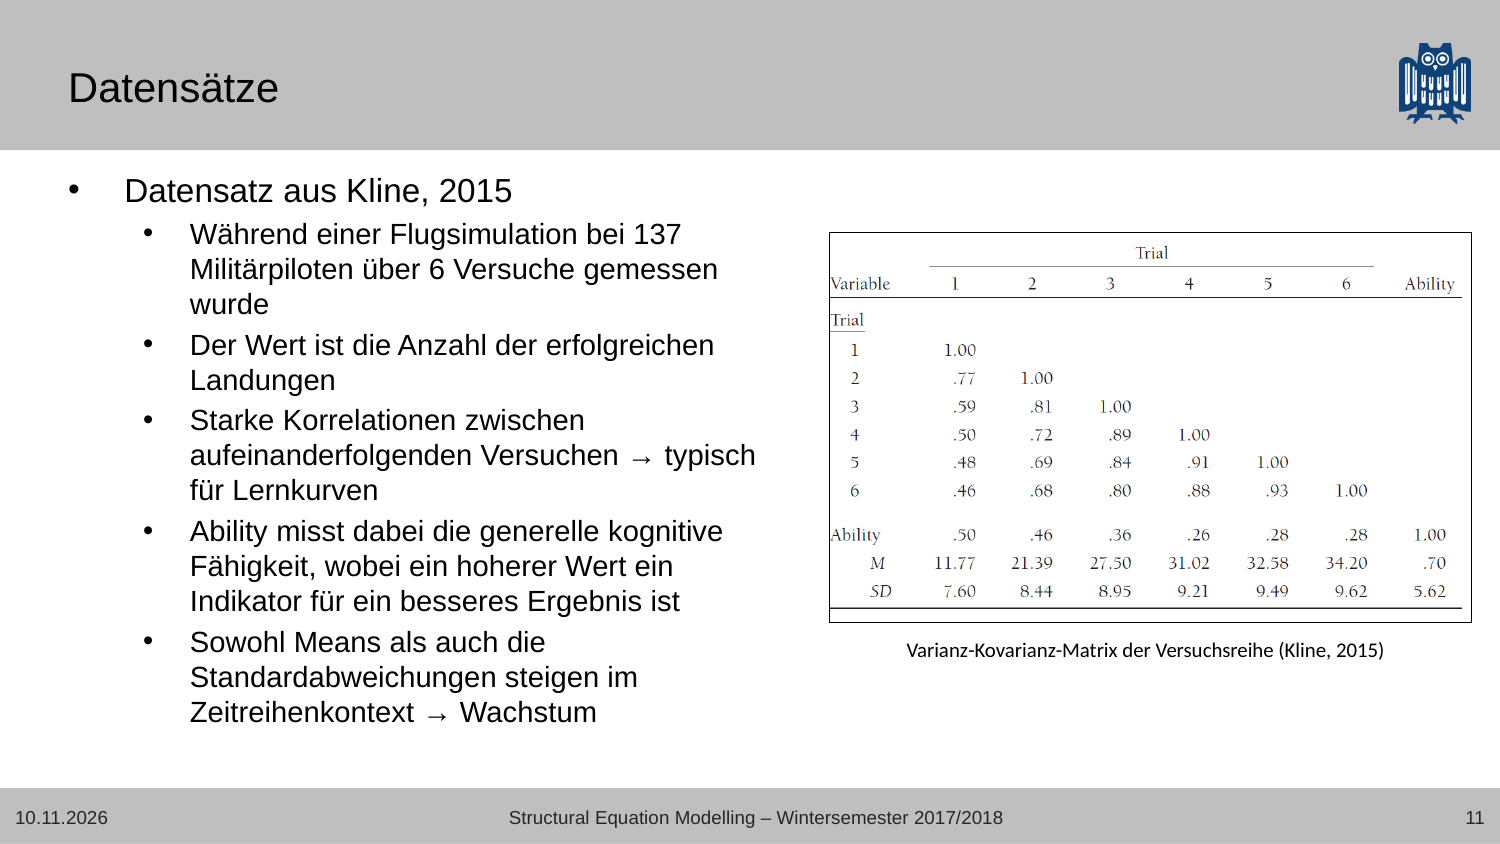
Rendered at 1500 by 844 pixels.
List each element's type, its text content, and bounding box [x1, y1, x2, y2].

text_box Varianz-Kovarianz-Matrix der Versuchsreihe (Kline, 2015) [868, 631, 1424, 670]
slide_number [0, 798, 136, 836]
picture [829, 232, 1472, 623]
list Datensatz aus Kline, 2015 Während einer Flugsimulation bei 137 Militärpiloten über 6 Versuche gemessen wurde Der Wert ist die Anzahl der erfolgreichen Landungen Starke Korrelationen zwischen aufeinanderfolgenden Versuchen → typisch für Lernkurven Ability misst dabei die generelle kognitive Fähigkeit, wobei ein hoherer Wert ein Indikator für ein besseres Ergebnis ist Sowohl Means als auch die Standardabweichungen steigen im Zeitreihenkontext → Wachstum [53, 161, 774, 777]
footer Structural Equation Modelling – Wintersemester 2017/2018 [159, 798, 1353, 836]
slide_number 11 [1364, 798, 1500, 836]
picture [1399, 43, 1471, 124]
title Datensätze [53, 33, 1317, 139]
